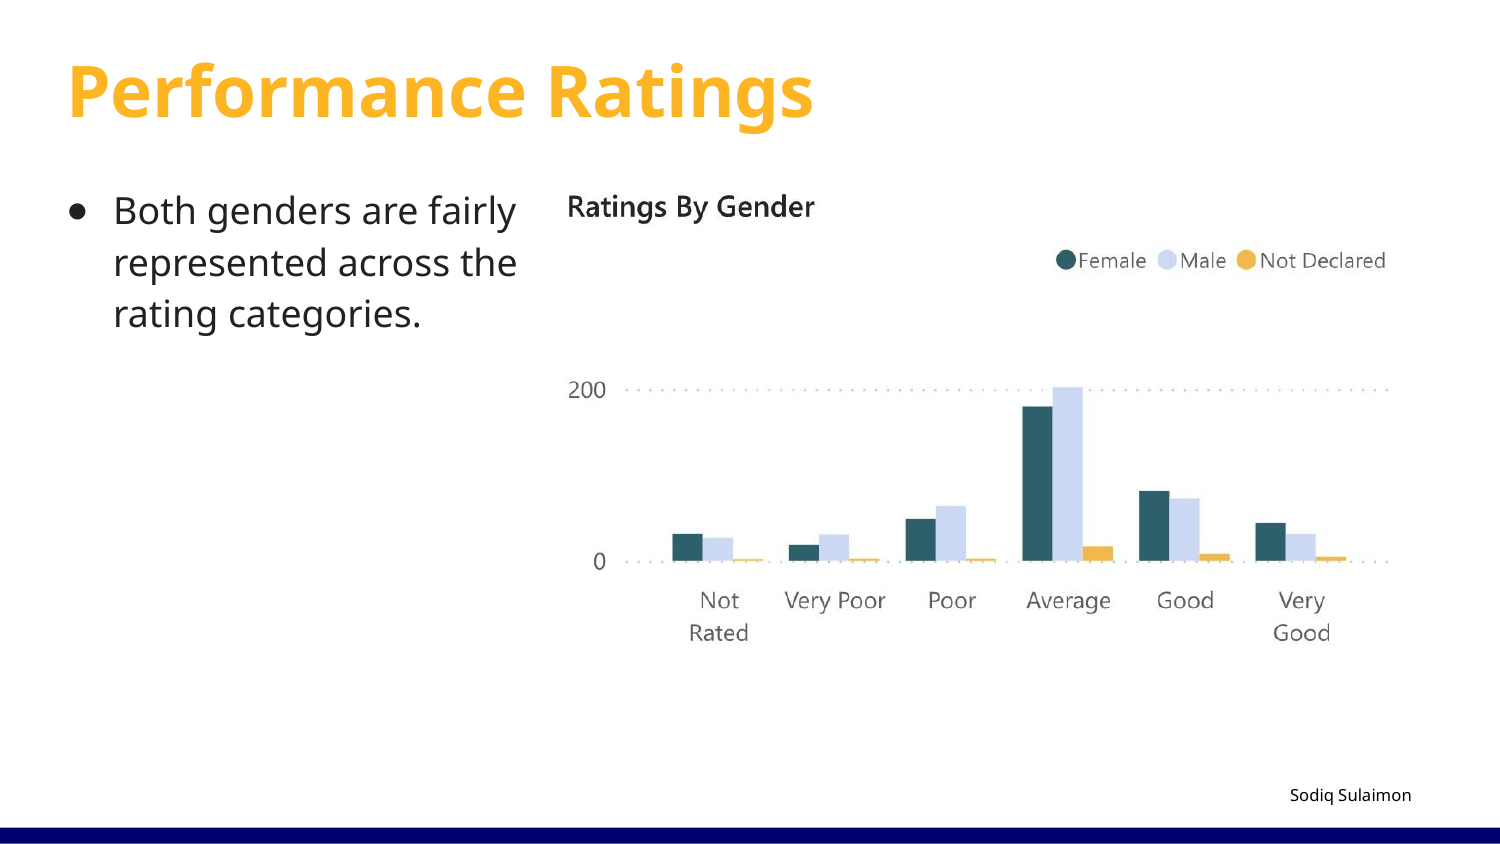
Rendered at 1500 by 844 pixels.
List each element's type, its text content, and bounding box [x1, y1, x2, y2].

picture [545, 157, 1407, 687]
list Both genders are fairly represented across the rating categories. [51, 165, 588, 750]
title Performance Ratings [51, 31, 1449, 148]
